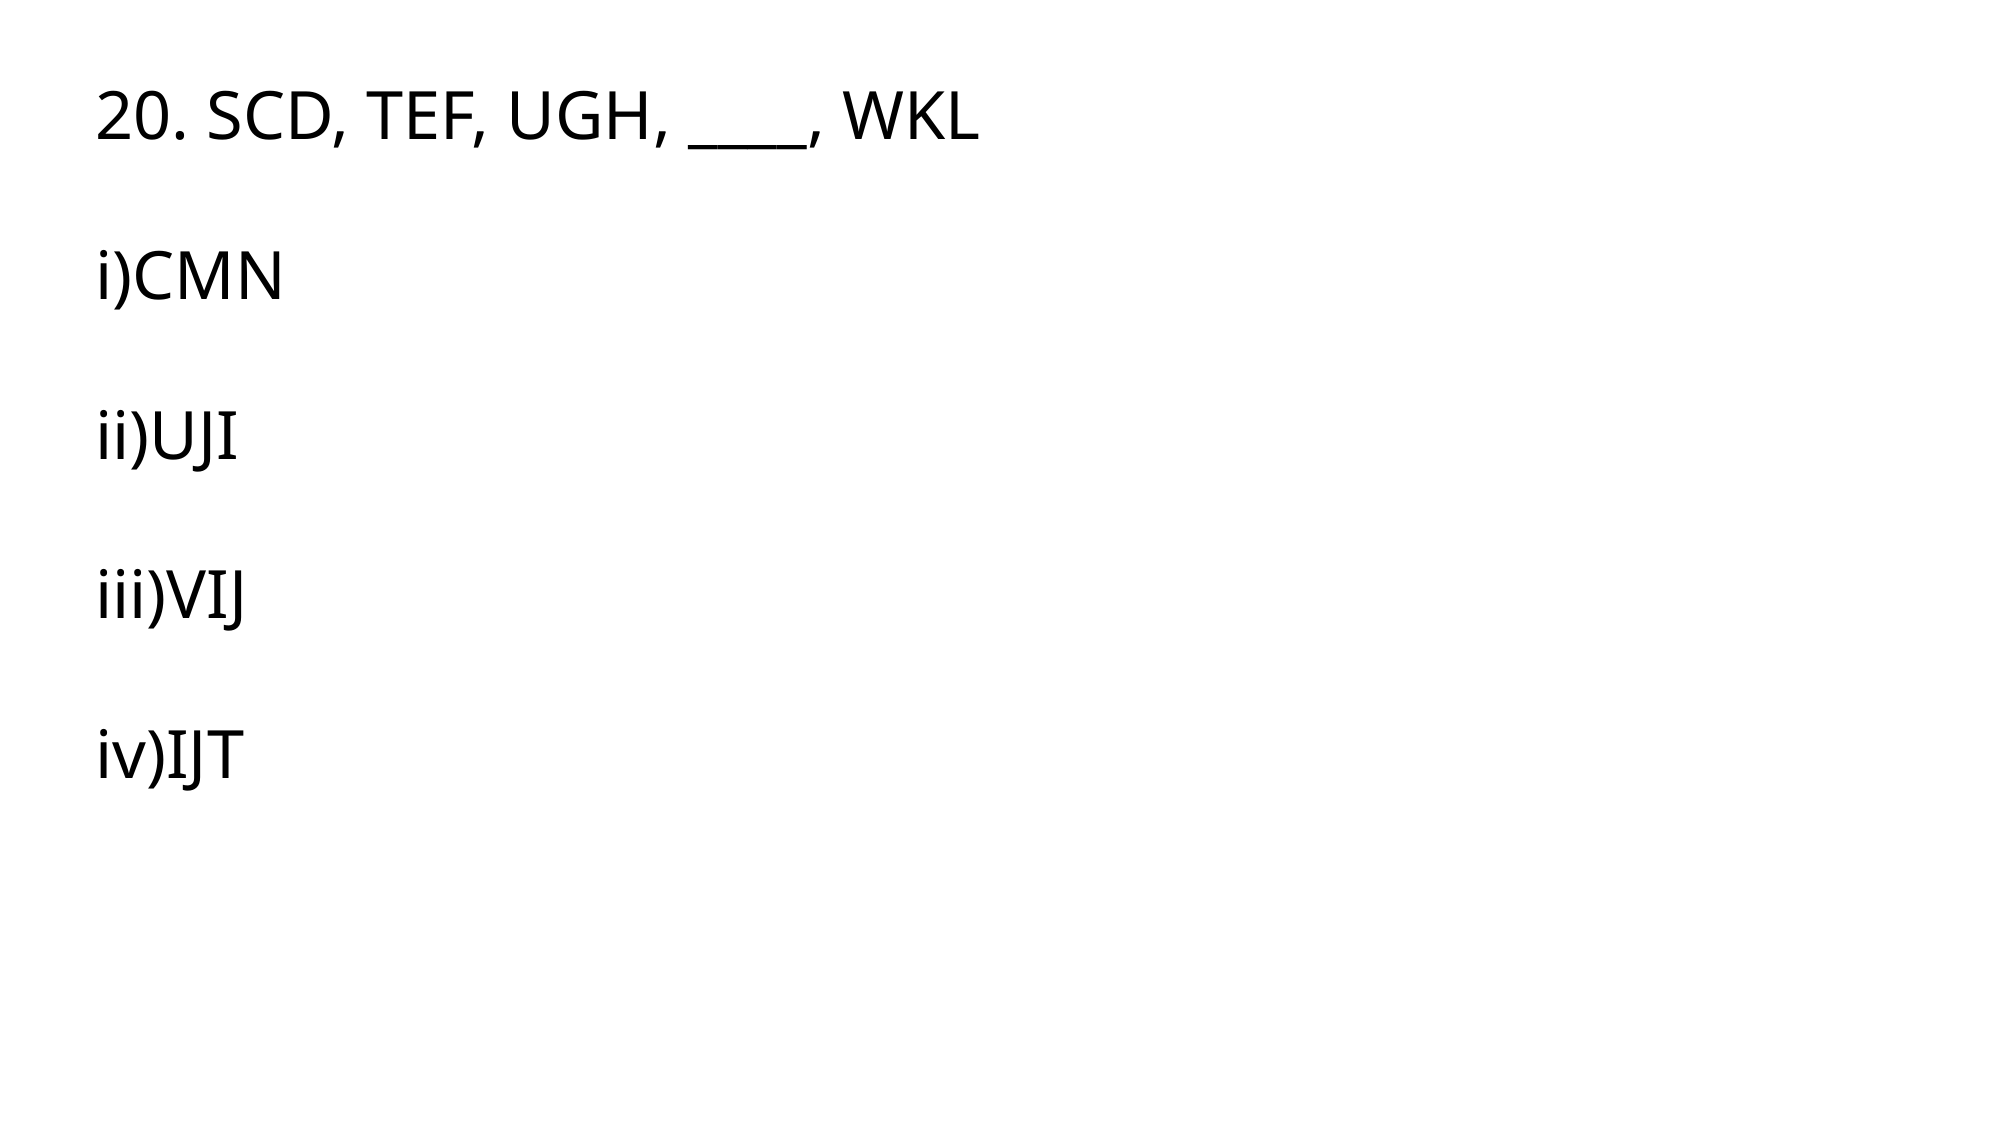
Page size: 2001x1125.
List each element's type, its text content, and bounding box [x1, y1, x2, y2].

text_box 20. SCD, TEF, UGH, ____, WKL i)CMN ii)UJI iii)VIJ iv)IJT [80, 65, 1753, 800]
